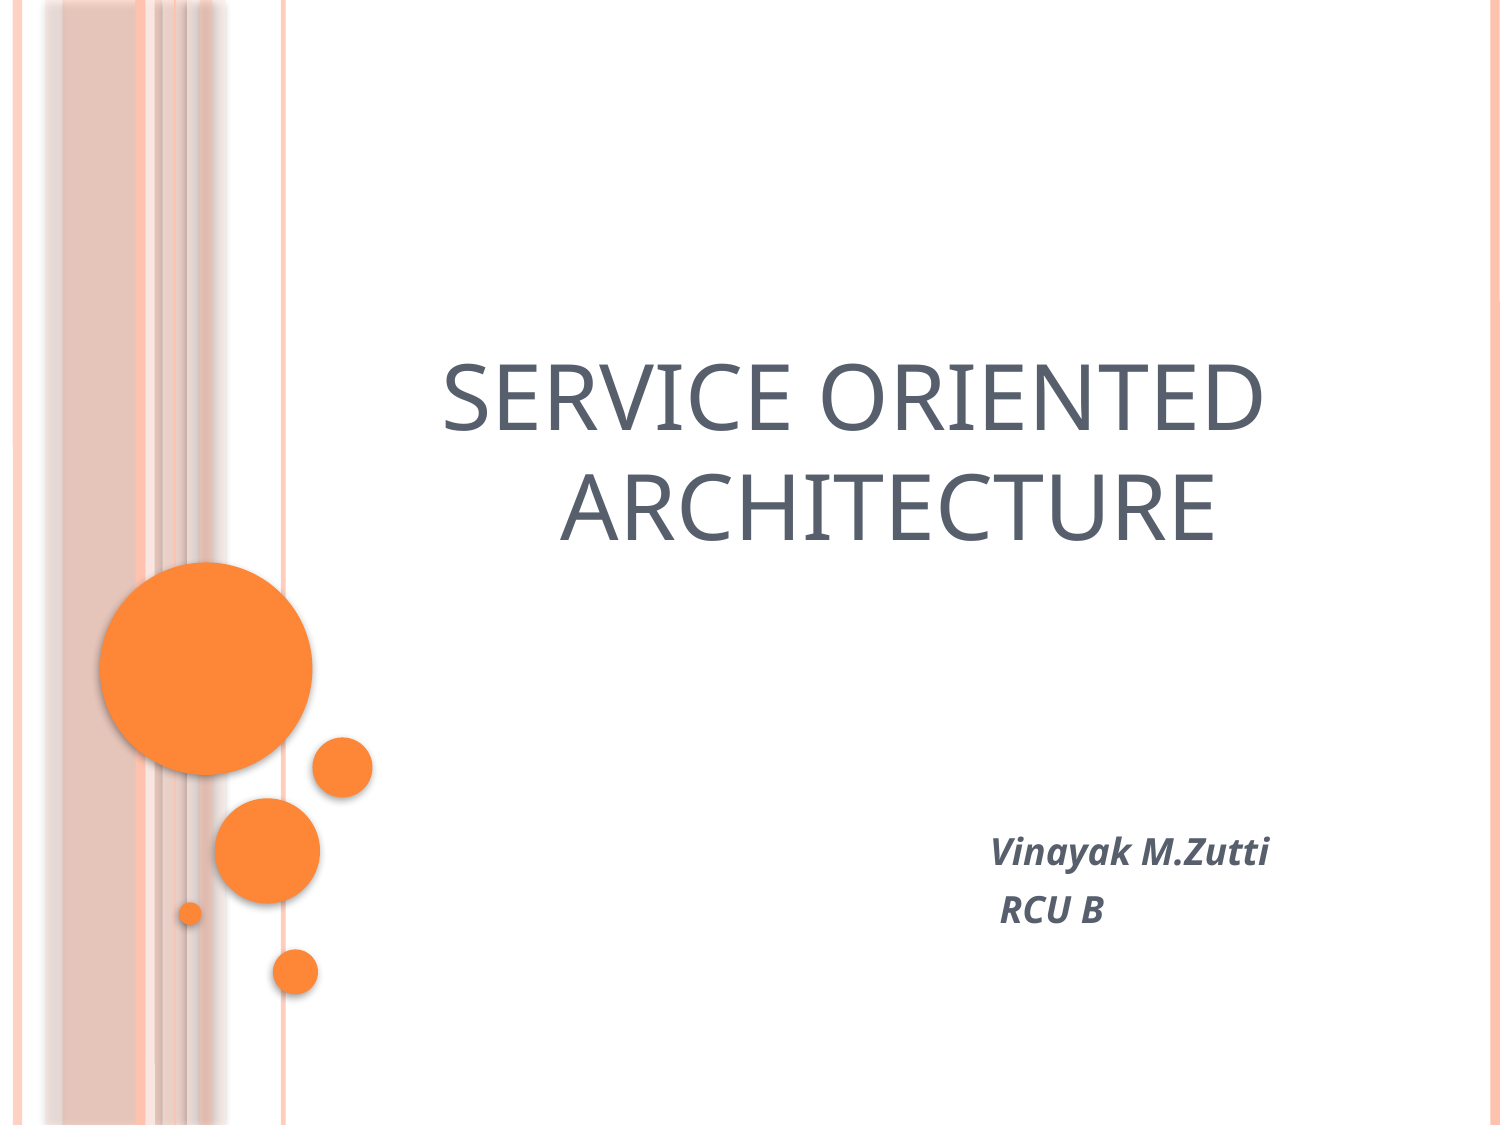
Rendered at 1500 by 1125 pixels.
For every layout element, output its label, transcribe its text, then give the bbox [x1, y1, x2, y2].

title Service Oriented Architecture [360, 255, 1373, 567]
subtitle Vinayak M.Zutti RCU B [375, 820, 1388, 1046]
